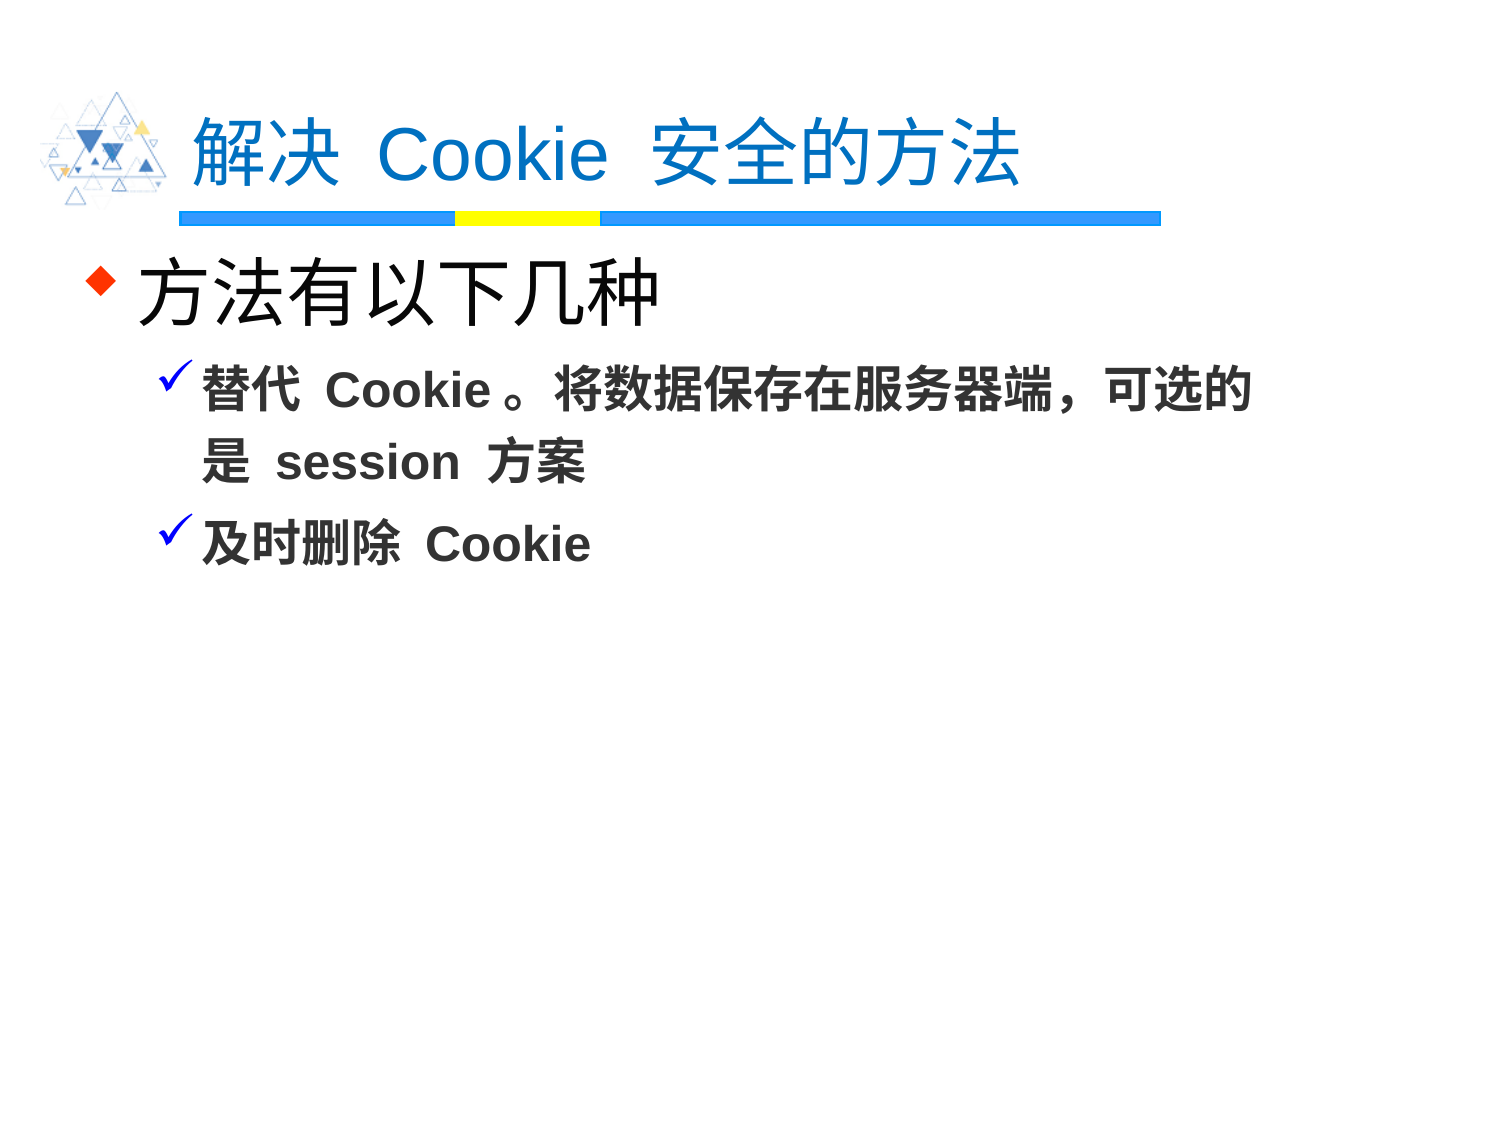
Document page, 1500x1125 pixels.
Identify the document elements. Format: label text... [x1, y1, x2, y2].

list 方法有以下几种 替代 Cookie。将数据保存在服务器端，可选的是 session 方案 及时删除 Cookie [64, 219, 1319, 1000]
picture [40, 87, 171, 210]
title 解决 Cookie 安全的方法 [176, 94, 1298, 208]
